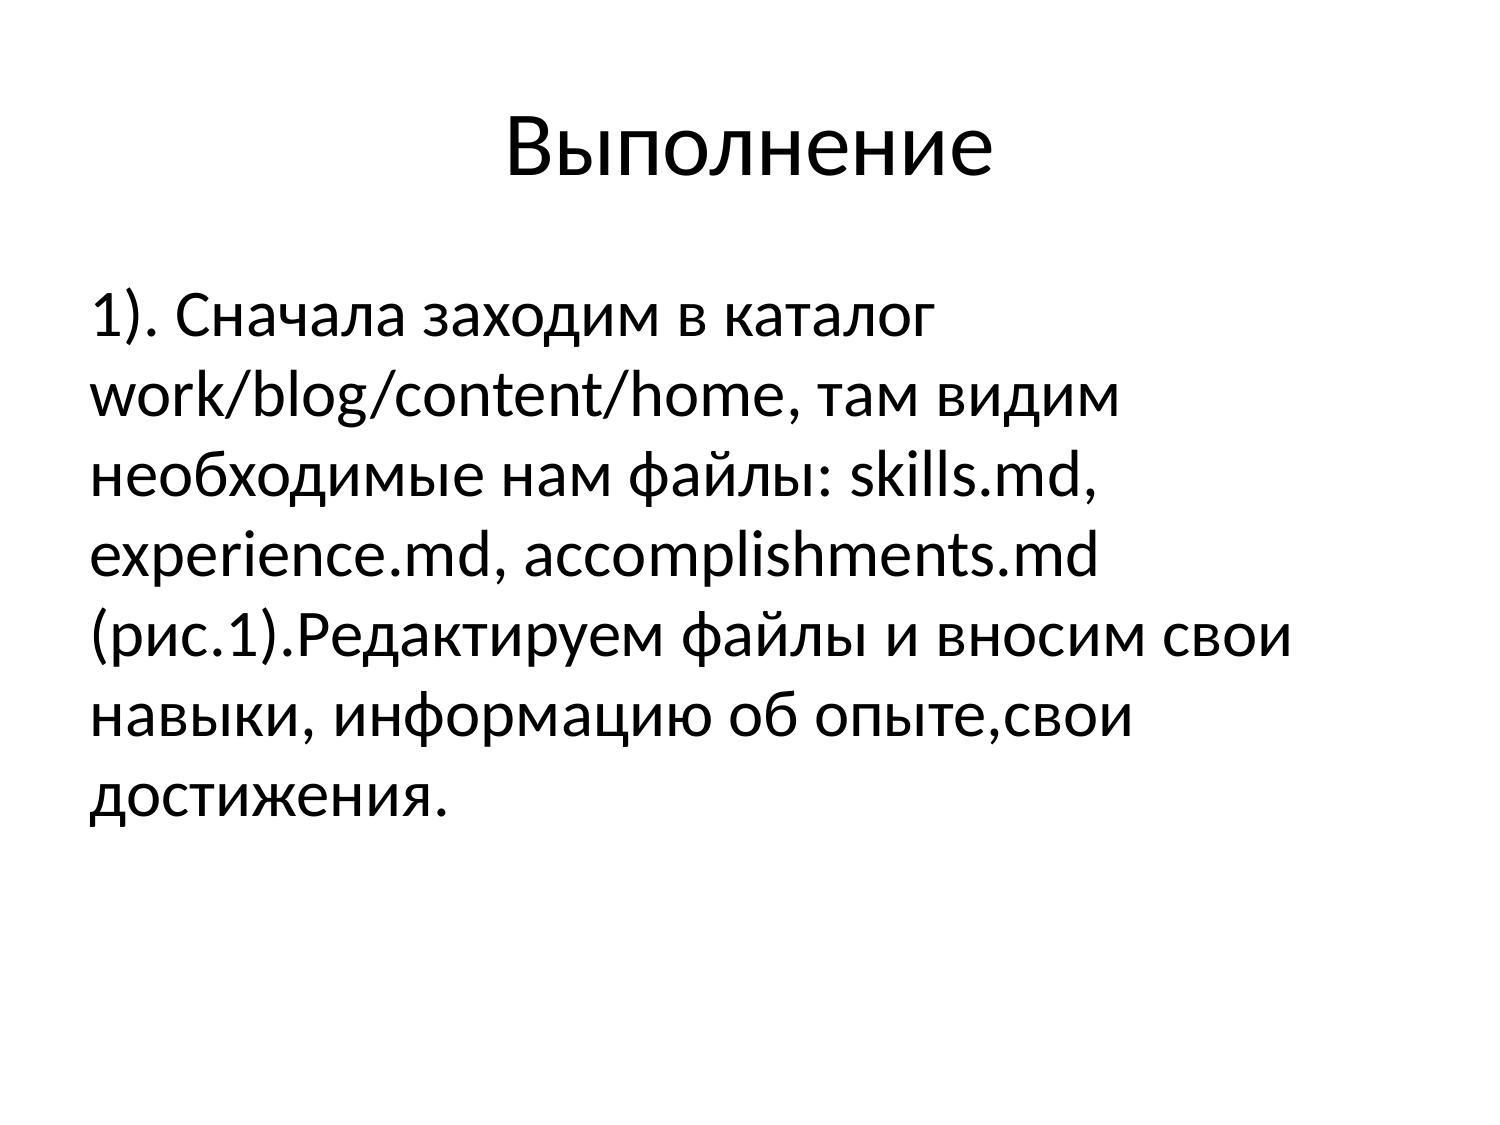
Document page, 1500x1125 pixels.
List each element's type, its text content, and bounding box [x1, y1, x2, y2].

list 1). Сначала заходим в каталог work/blog/content/home, там видим необходимые нам файлы: skills.md, experience.md, accomplishments.md (рис.1).Редактируем файлы и вносим свои навыки, информацию об опыте,свои достижения. [75, 262, 1425, 1005]
title Выполнение [75, 45, 1425, 233]
